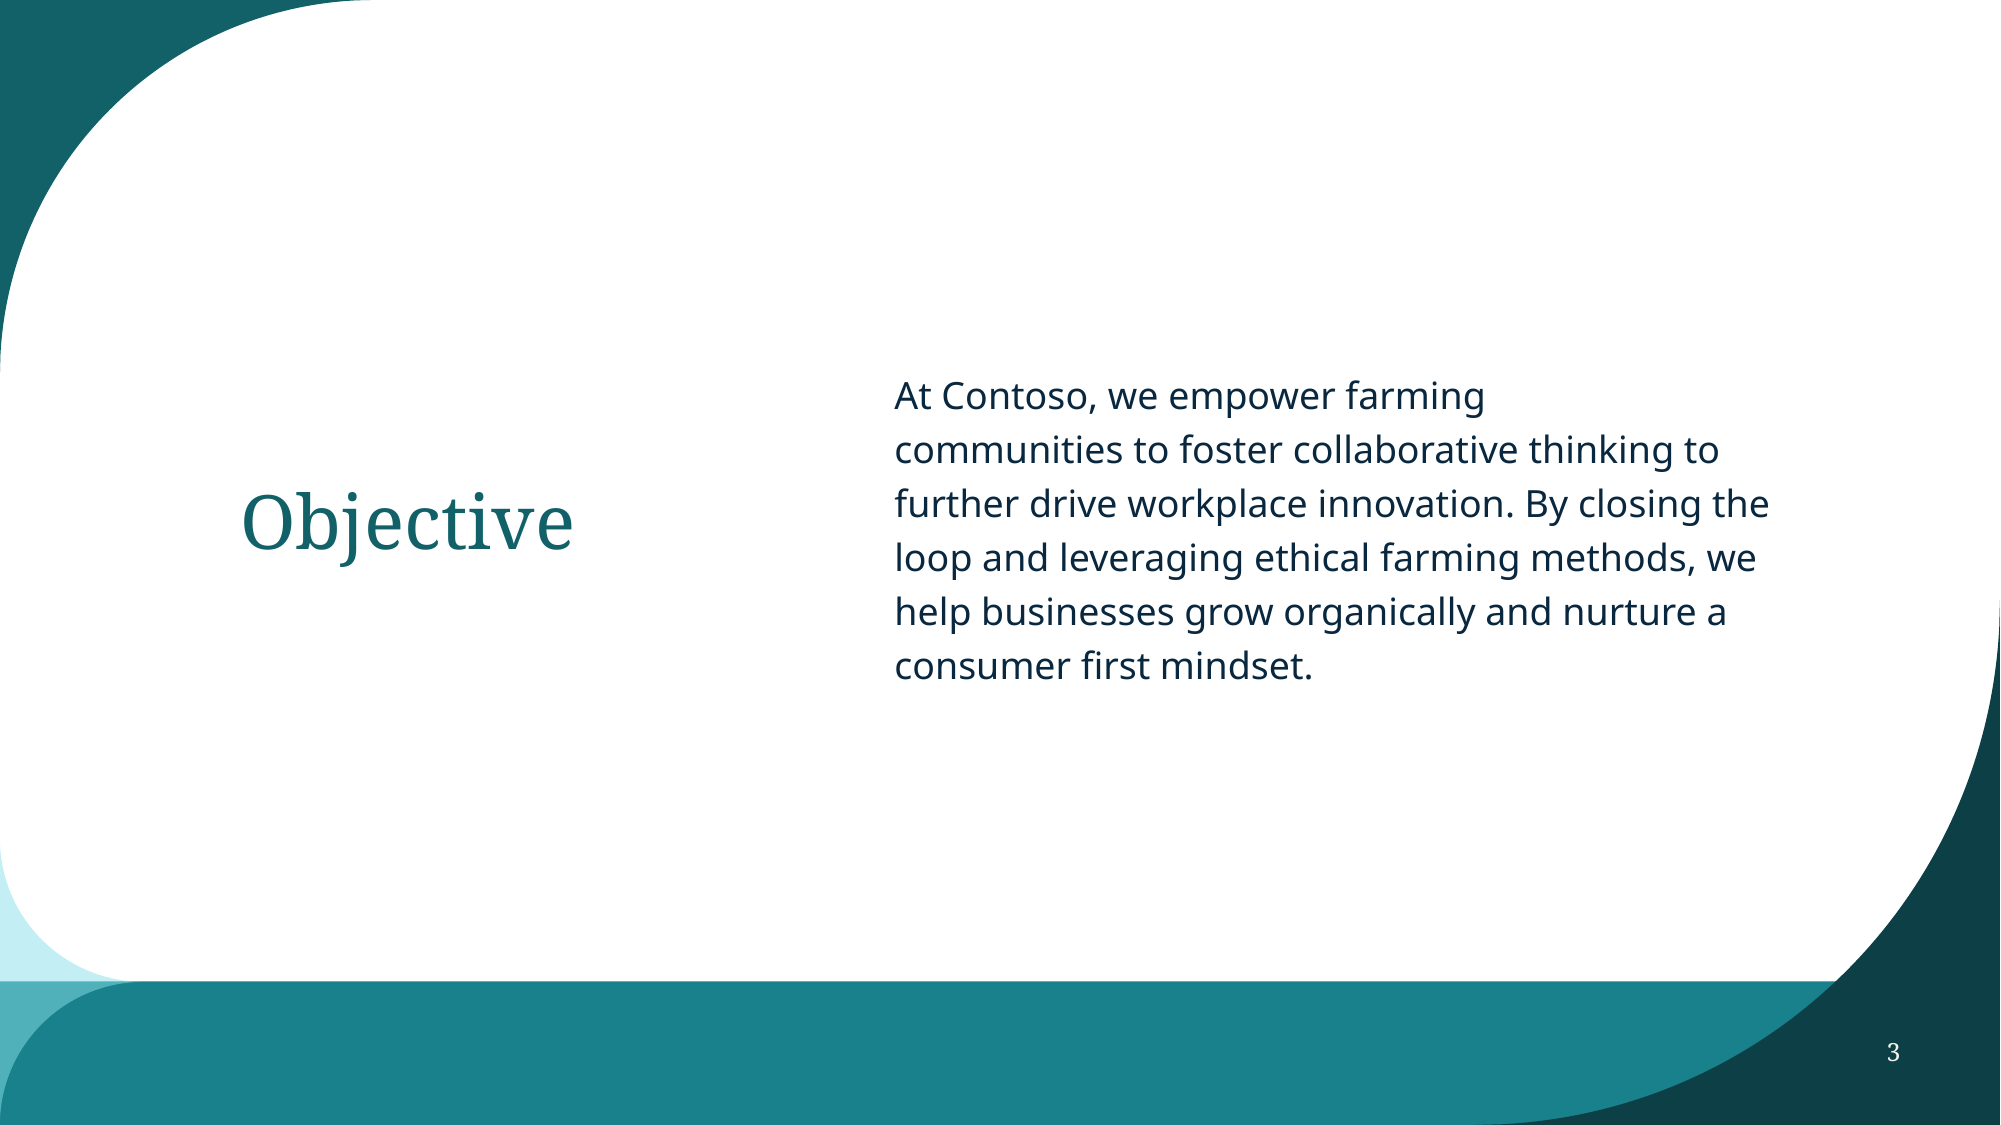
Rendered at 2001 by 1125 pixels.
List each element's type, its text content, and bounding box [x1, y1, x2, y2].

title Objective [225, 242, 834, 808]
list At Contoso, we empower farming communities to foster collaborative thinking to further drive workplace innovation. By closing the loop and leveraging ethical farming methods, we help businesses grow organically and nurture a consumer first mindset. [879, 242, 1788, 808]
slide_number 3 [1787, 981, 2000, 1125]
